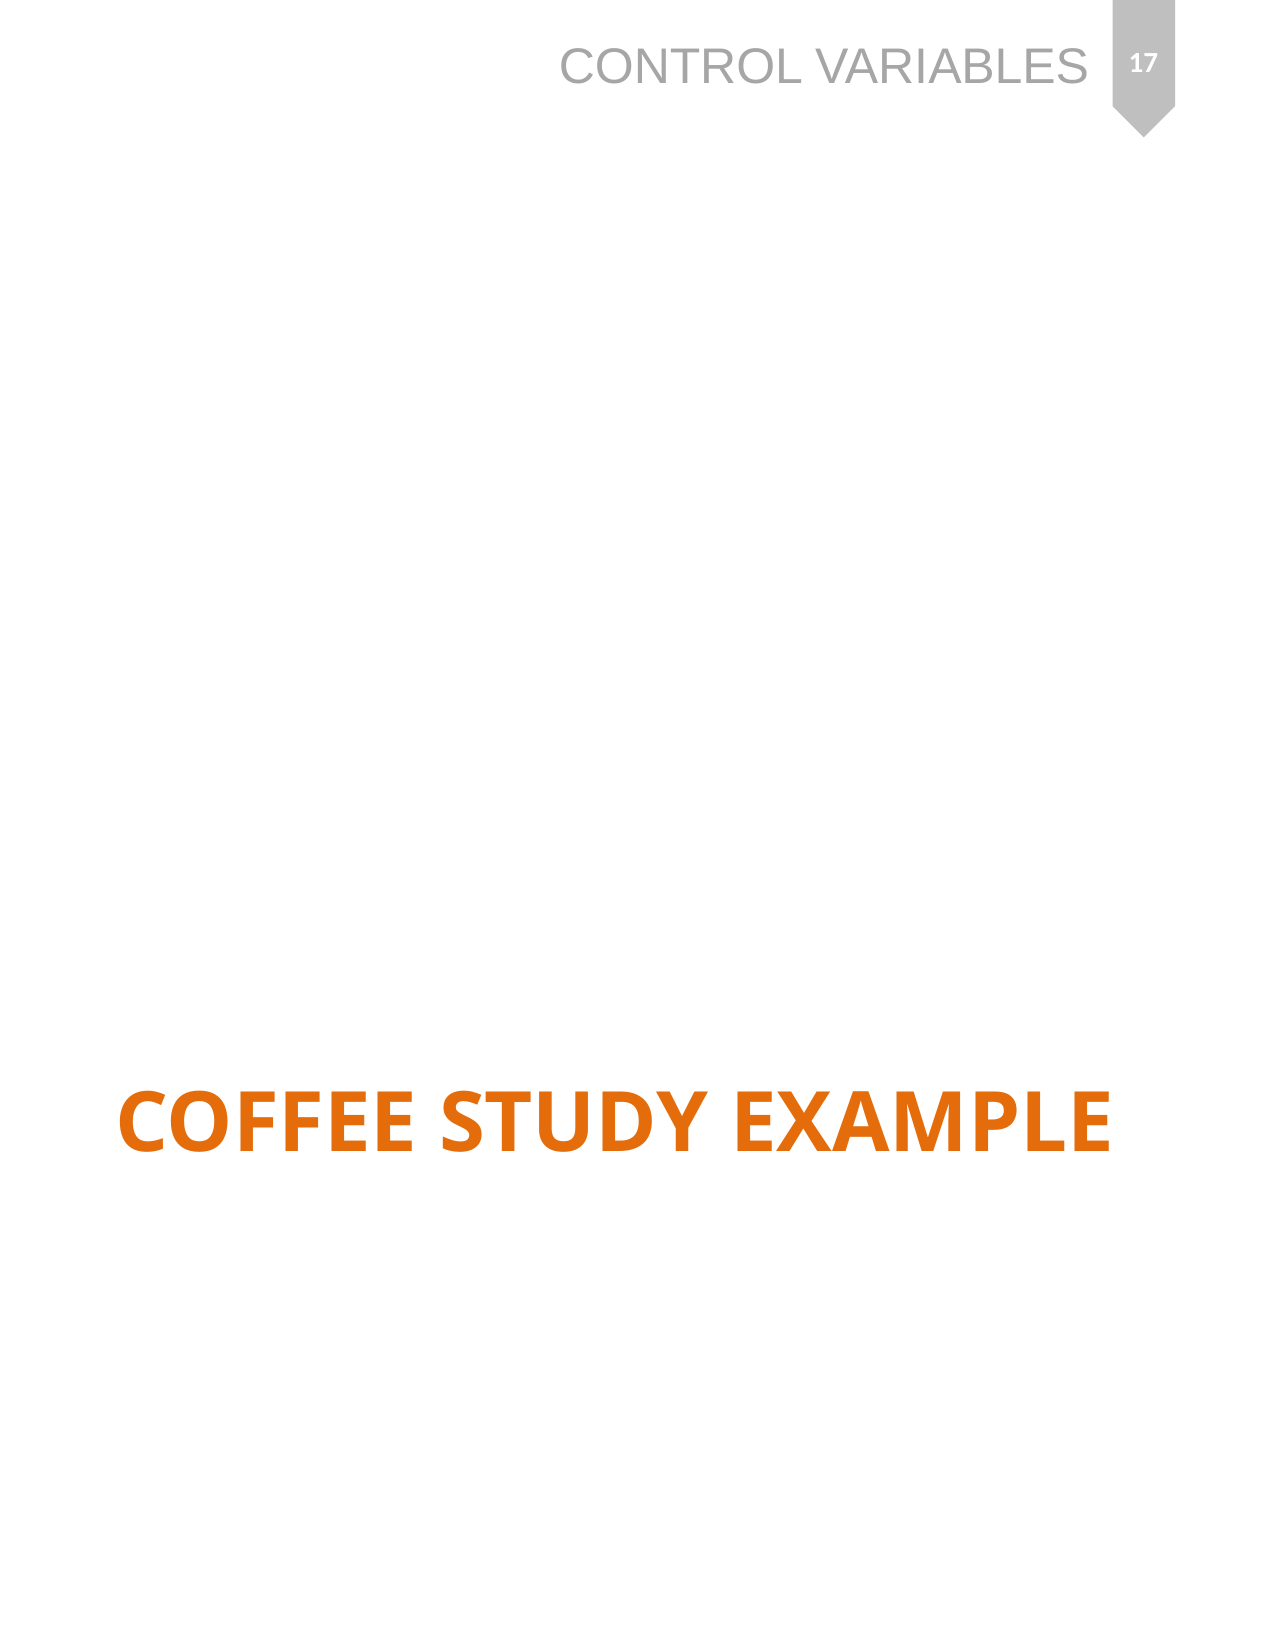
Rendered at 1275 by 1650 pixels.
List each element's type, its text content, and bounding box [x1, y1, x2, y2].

slide_number 17 [1093, 17, 1194, 105]
title coffee study example [100, 1060, 1185, 1388]
